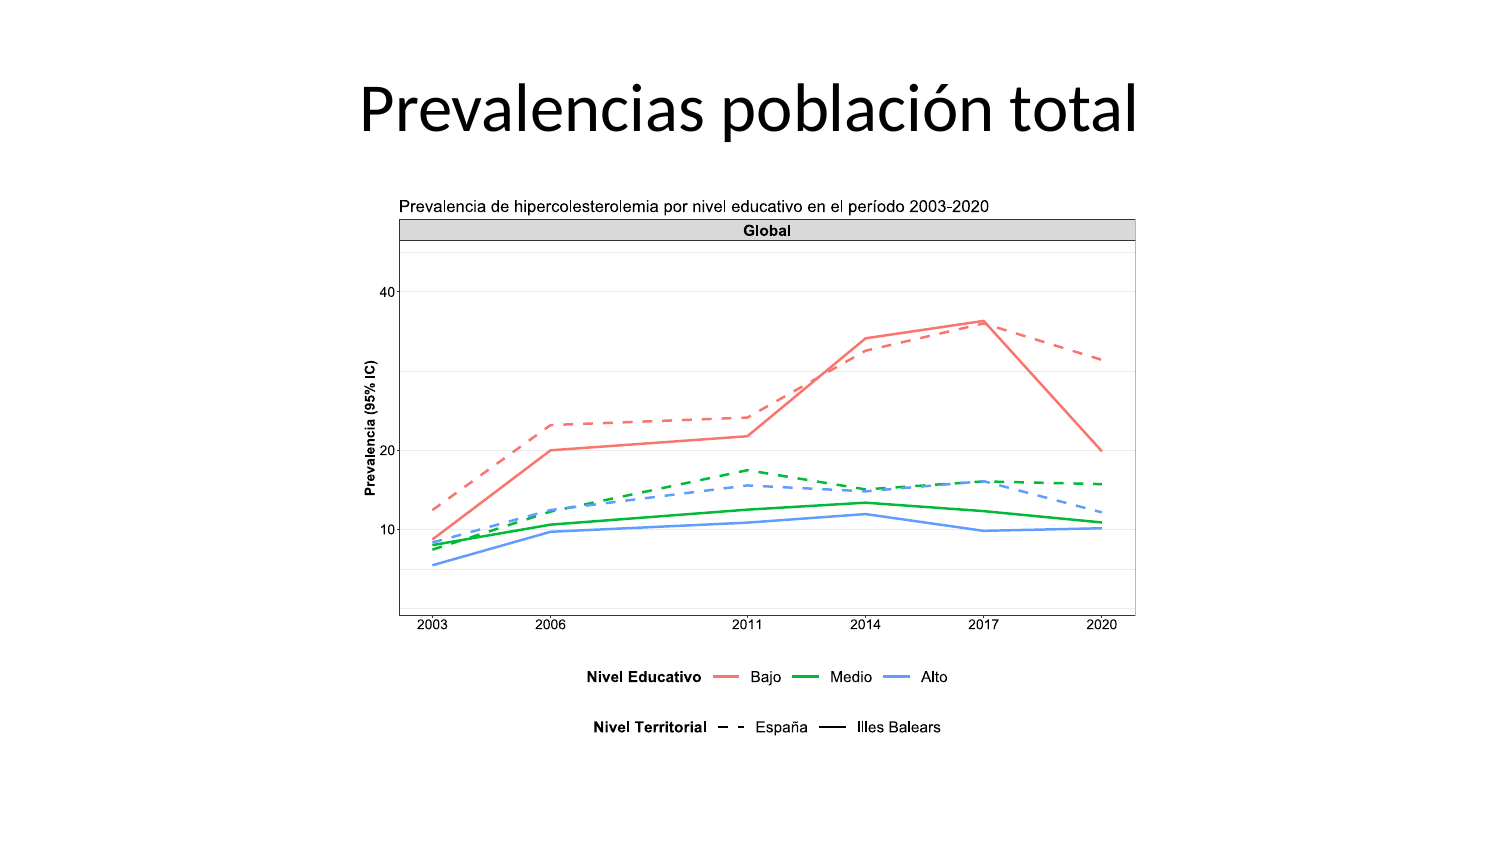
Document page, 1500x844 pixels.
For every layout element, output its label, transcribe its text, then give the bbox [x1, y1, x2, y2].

title Prevalencias población total [75, 33, 1425, 175]
picture [360, 195, 1140, 753]
